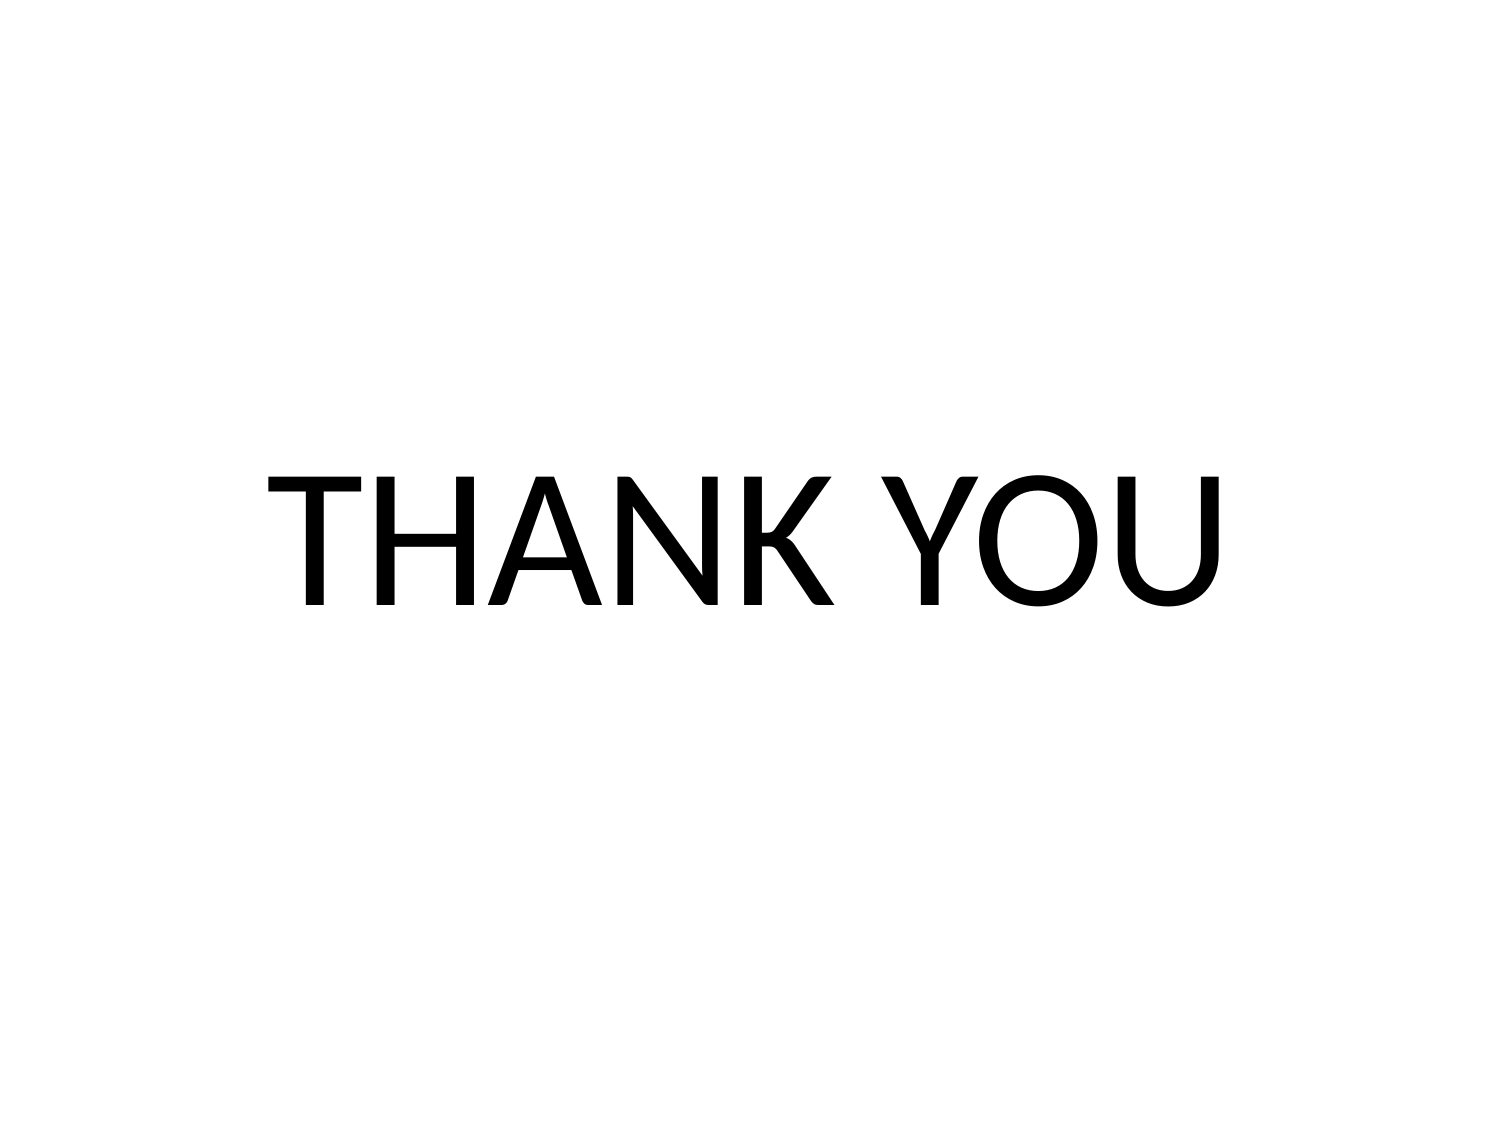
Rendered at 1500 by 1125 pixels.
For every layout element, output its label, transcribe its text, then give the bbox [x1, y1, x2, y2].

title THANK YOU [75, 45, 1425, 1005]
